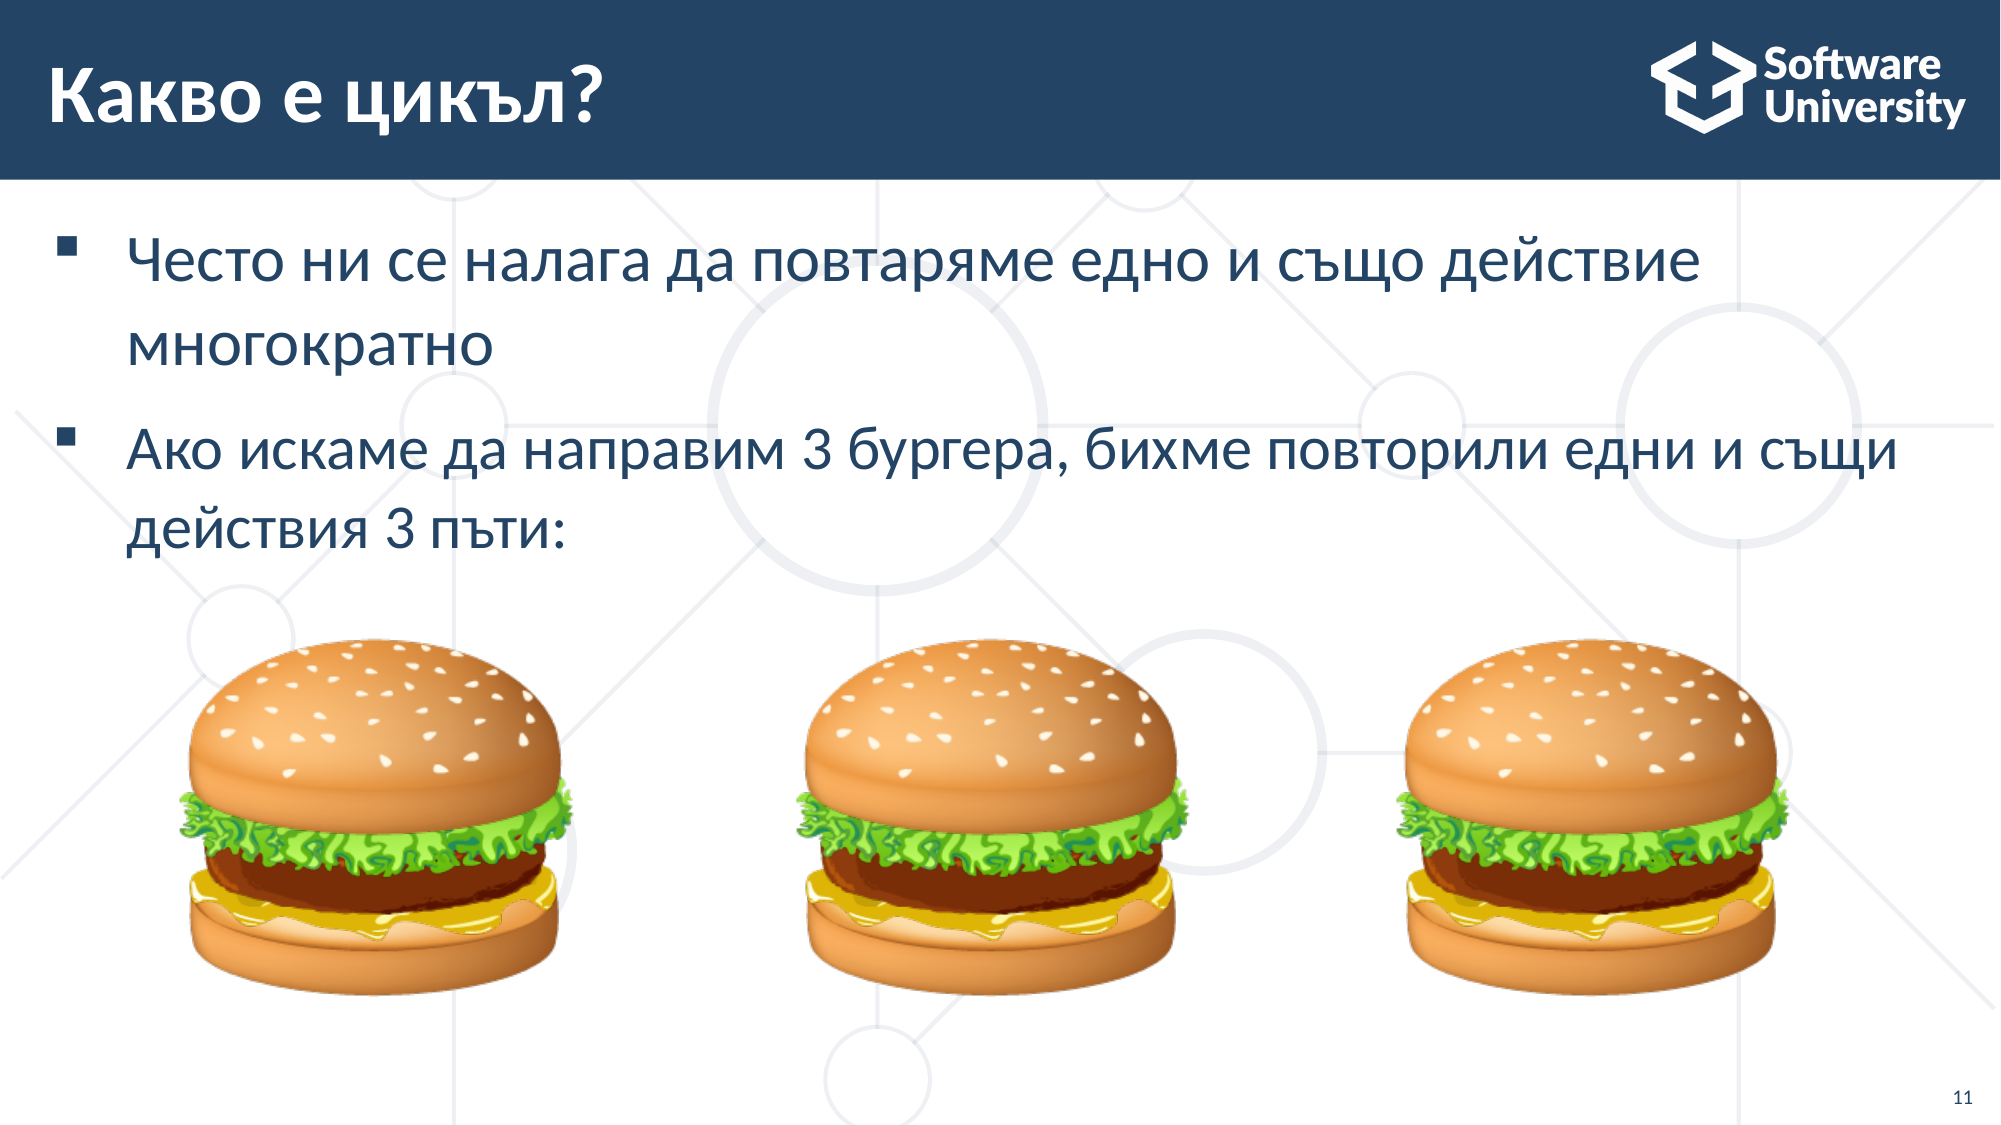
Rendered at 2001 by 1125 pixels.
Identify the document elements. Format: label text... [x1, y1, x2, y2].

picture [145, 622, 607, 1020]
picture [1651, 41, 1966, 134]
picture [762, 622, 1223, 1020]
text_box Често ни се налага да повтаряме едно и също действие многократно Ако искаме да направим 3 бургера, бихме повторили едни и същи действия 3 пъти: [34, 204, 1935, 580]
text_box 11 [1927, 1067, 1989, 1117]
picture [1362, 622, 1823, 1020]
title Какво е цикъл? [31, 16, 1625, 162]
